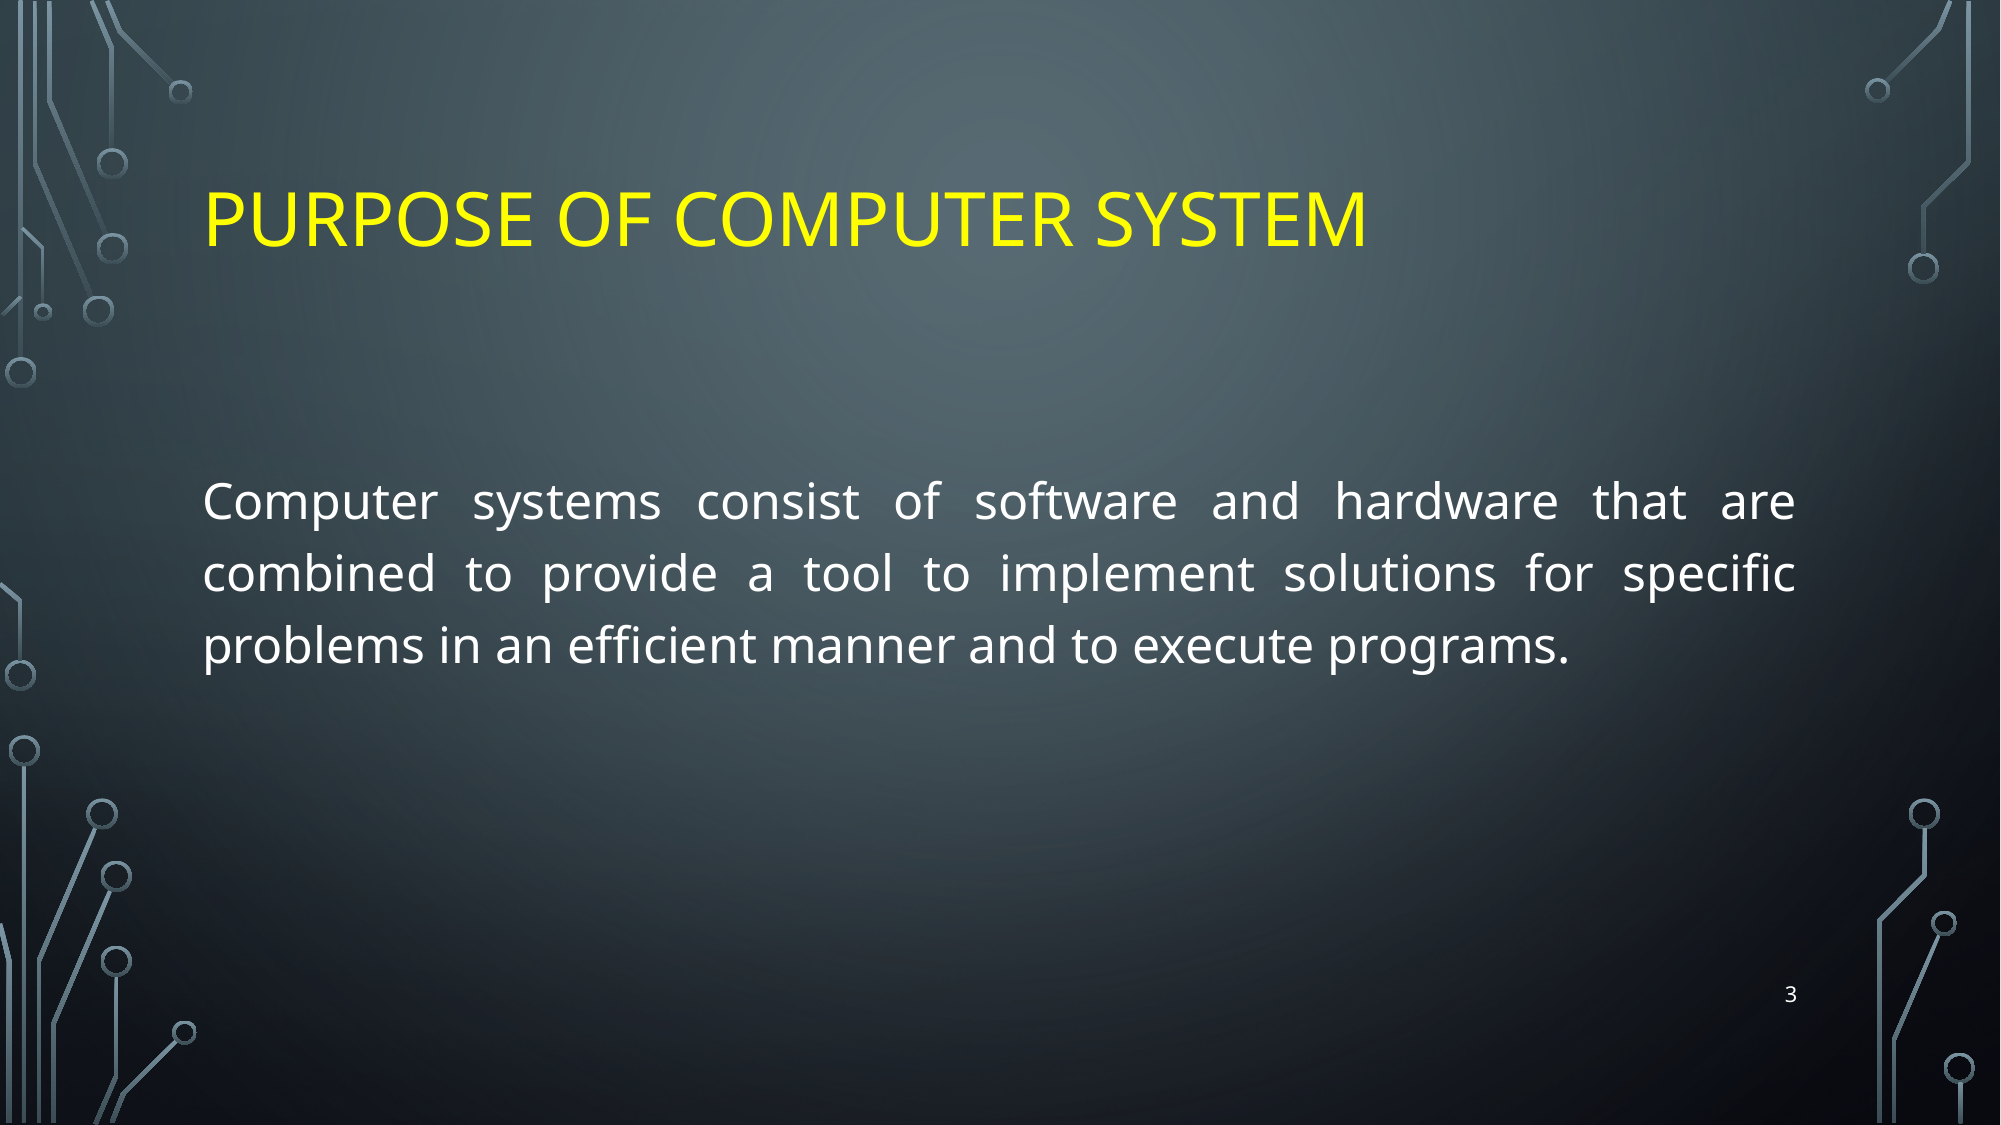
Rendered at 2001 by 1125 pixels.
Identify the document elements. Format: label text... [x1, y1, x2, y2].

title Purpose of computer system [187, 101, 1813, 344]
list Computer systems consist of software and hardware that are combined to provide a tool to implement solutions for specific problems in an efficient manner and to execute programs. [187, 369, 1813, 950]
slide_number 3 [1685, 965, 1813, 1025]
